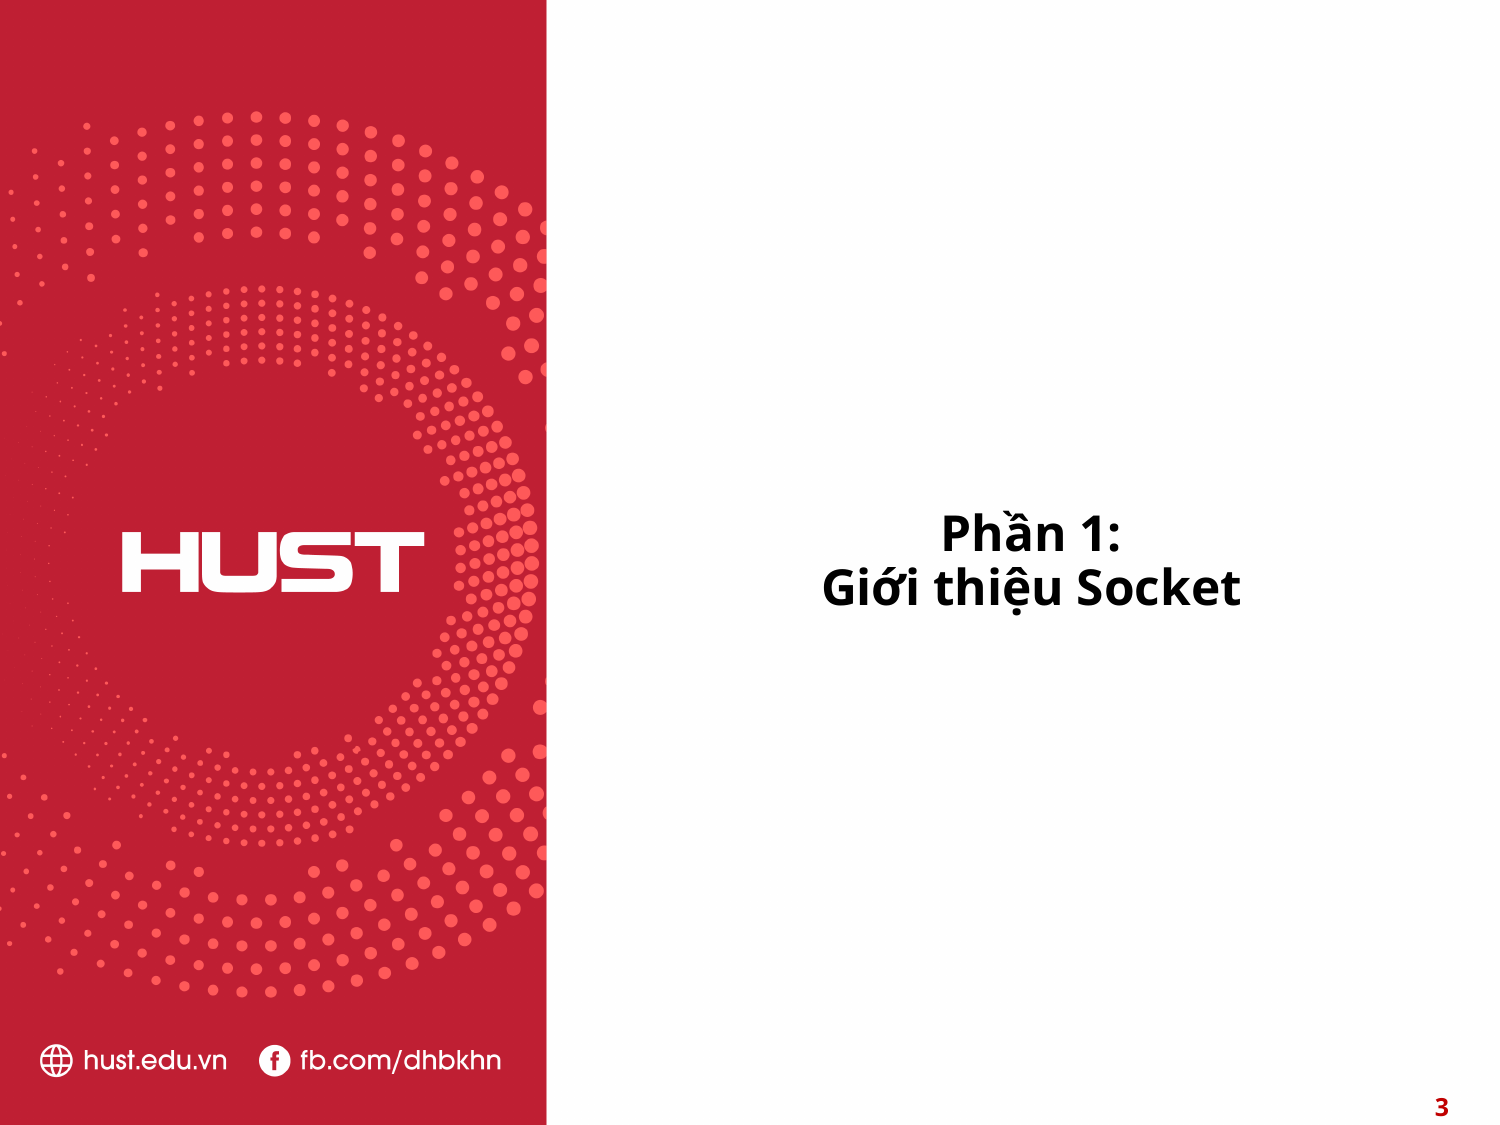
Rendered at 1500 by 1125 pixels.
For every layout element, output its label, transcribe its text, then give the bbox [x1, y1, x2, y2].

picture [0, 0, 1500, 1125]
title Phần 1: Giới thiệu Socket [790, 486, 1273, 639]
slide_number 2 [1126, 1078, 1464, 1125]
